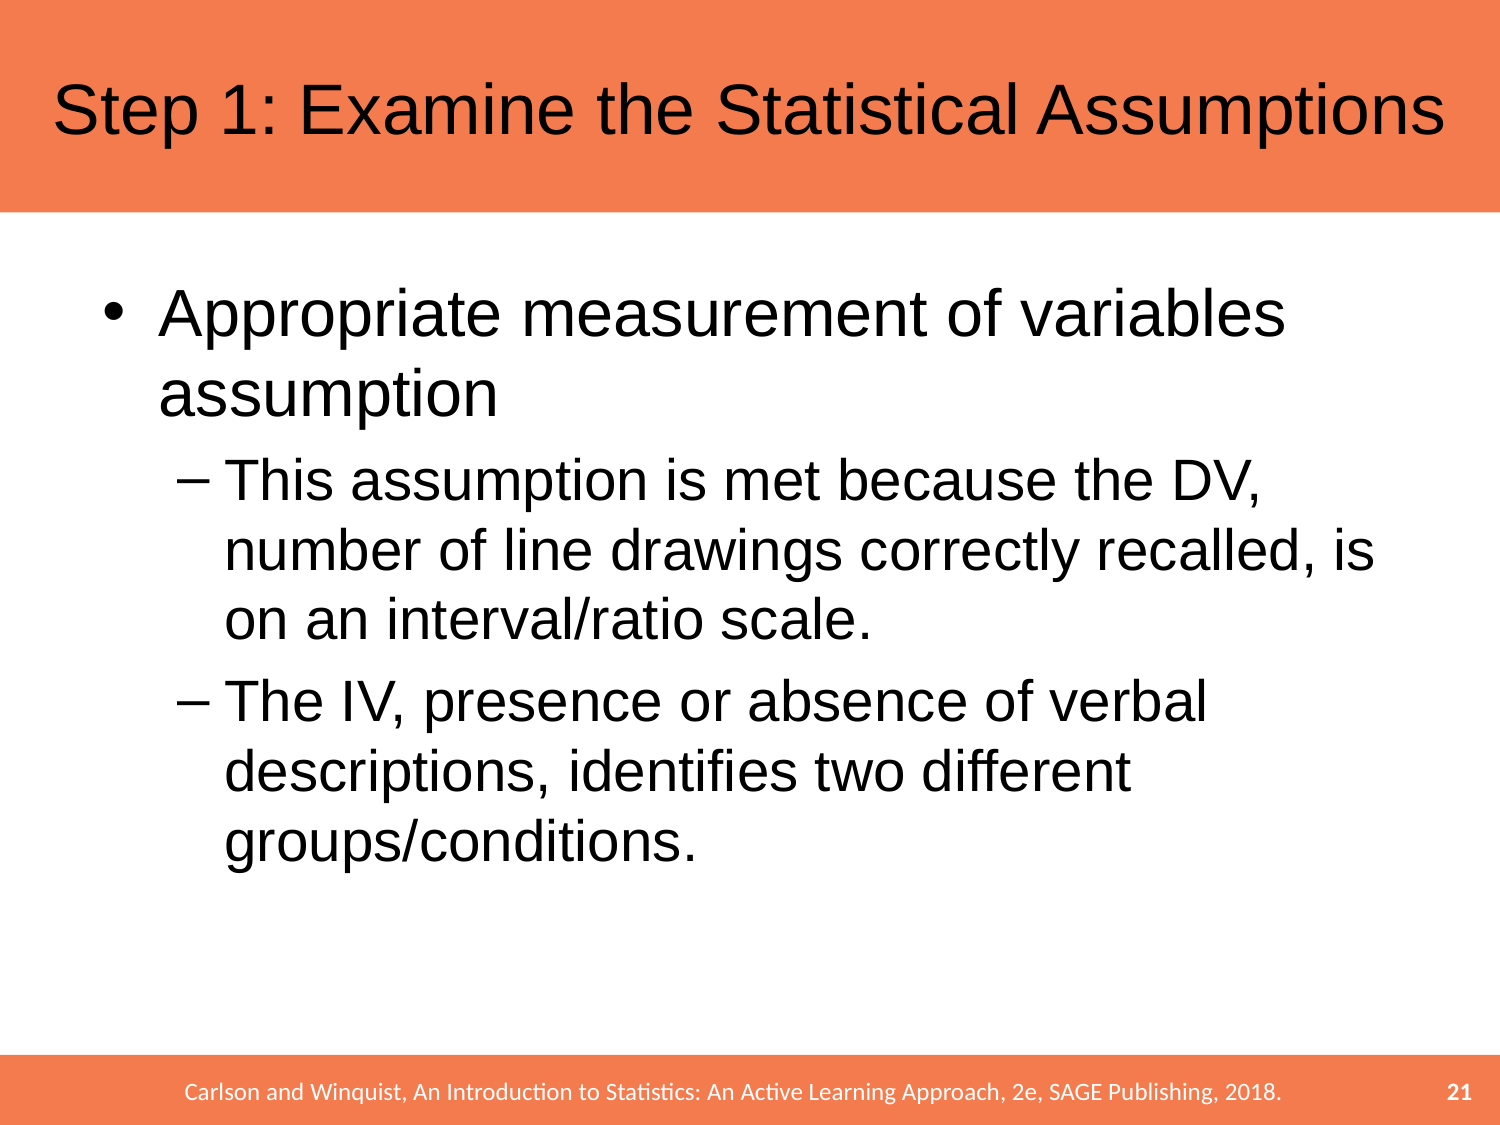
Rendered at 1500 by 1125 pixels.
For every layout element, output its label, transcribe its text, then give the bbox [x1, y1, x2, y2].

list Appropriate measurement of variables assumption This assumption is met because the DV, number of line drawings correctly recalled, is on an interval/ratio scale. The IV, presence or absence of verbal descriptions, identifies two different groups/conditions. [87, 262, 1425, 1005]
slide_number 21 [1387, 1060, 1488, 1120]
title Step 1: Examine the Statistical Assumptions [12, 18, 1488, 194]
footer Carlson and Winquist, An Introduction to Statistics: An Active Learning Approach, 2e, SAGE Publishing, 2018. [150, 1060, 1325, 1121]
